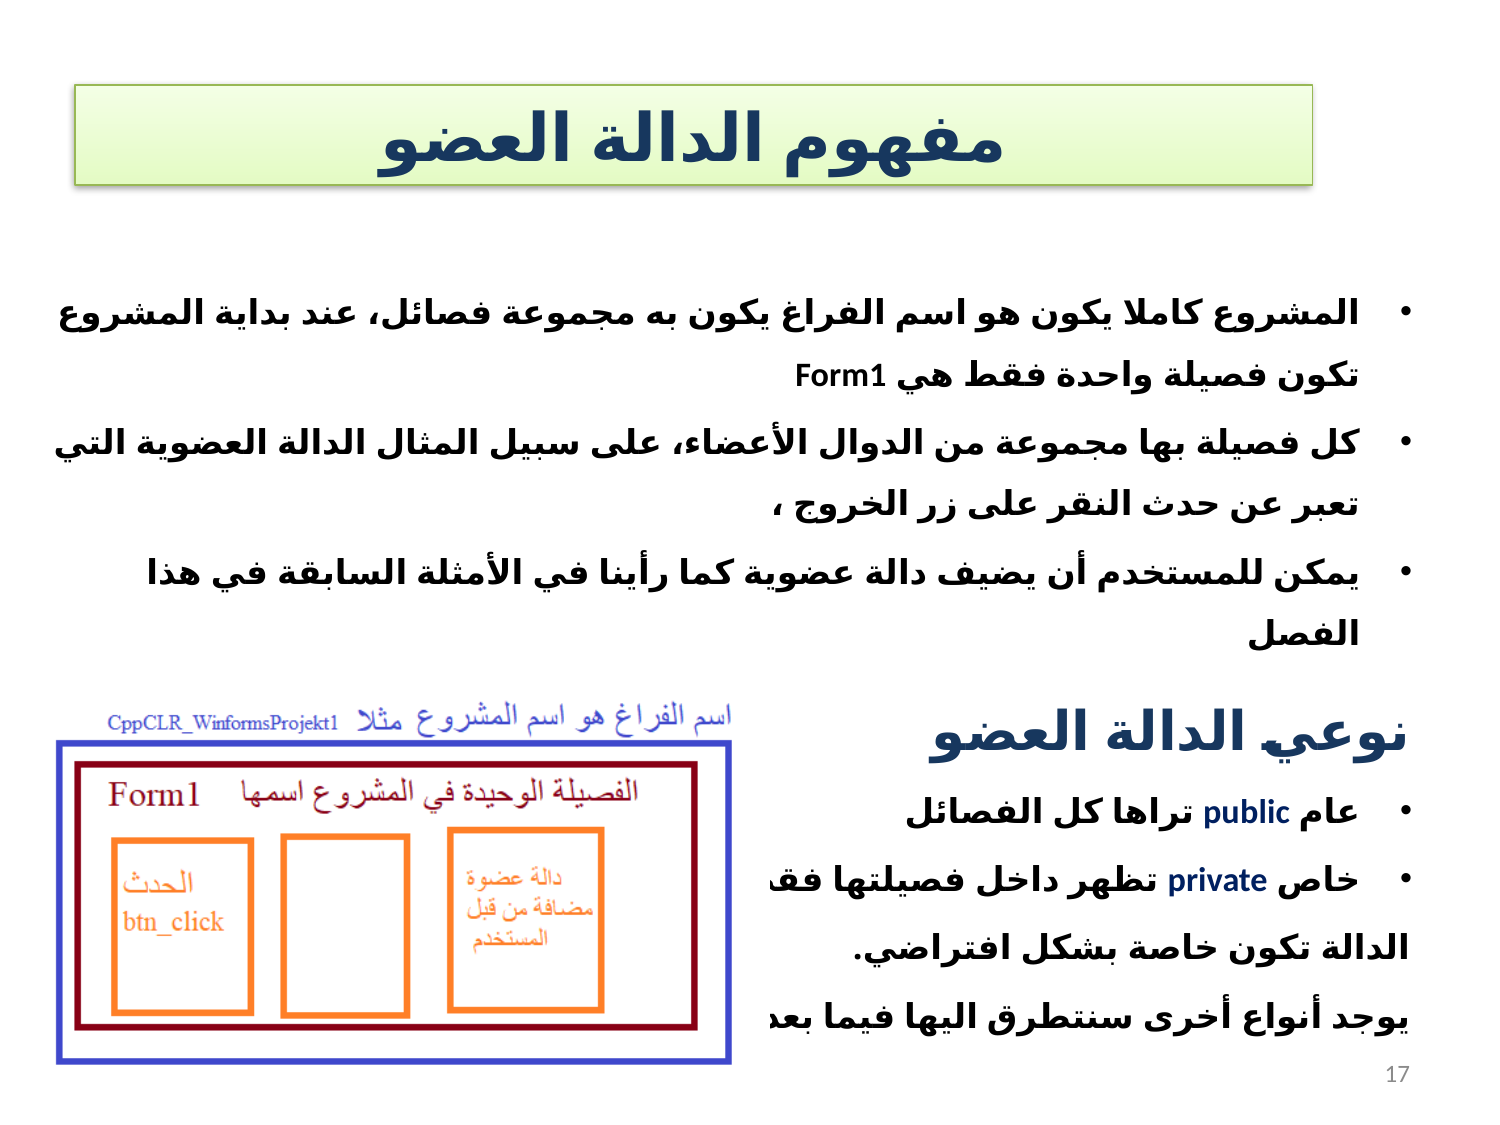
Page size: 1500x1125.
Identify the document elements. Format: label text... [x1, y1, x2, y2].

picture [26, 685, 770, 1103]
title مفهوم الدالة العضو [74, 84, 1313, 186]
slide_number 17 [1074, 1043, 1425, 1103]
list المشروع كاملا يكون هو اسم الفراغ يكون به مجموعة فصائل، عند بداية المشروع تكون فصيلة واحدة فقط هي Form1 كل فصيلة بها مجموعة من الدوال الأعضاء، على سبيل المثال الدالة العضوية التي تعبر عن حدث النقر على زر الخروج ، يمكن للمستخدم أن يضيف دالة عضوية كما رأينا في الأمثلة السابقة في هذا الفصل نوعي الدالة العضو عام public تراها كل الفصائل خاص private تظهر داخل فصيلتها فقط الدالة تكون خاصة بشكل افتراضي. يوجد أنواع أخرى سنتطرق اليها فيما بعد [24, 262, 1425, 1043]
